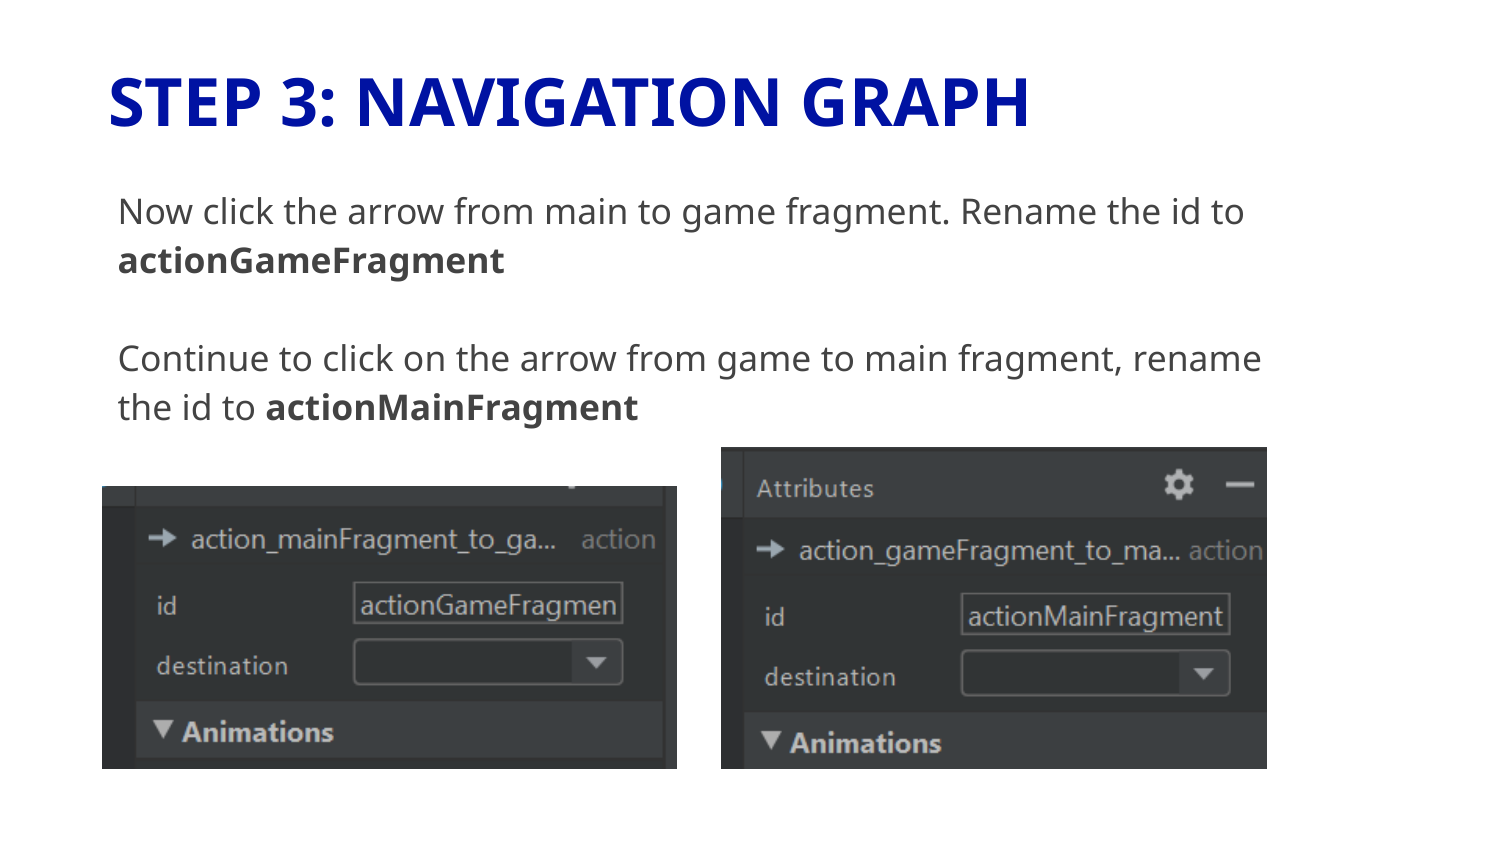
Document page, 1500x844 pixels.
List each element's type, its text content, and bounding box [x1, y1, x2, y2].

picture [721, 447, 1267, 769]
picture [102, 486, 677, 769]
subtitle Now click the arrow from main to game fragment. Rename the id to actionGameFragment Continue to click on the arrow from game to main fragment, rename the id to actionMainFragment [102, 167, 1325, 747]
title STEP 3: NAVIGATION GRAPH [93, 64, 1155, 135]
